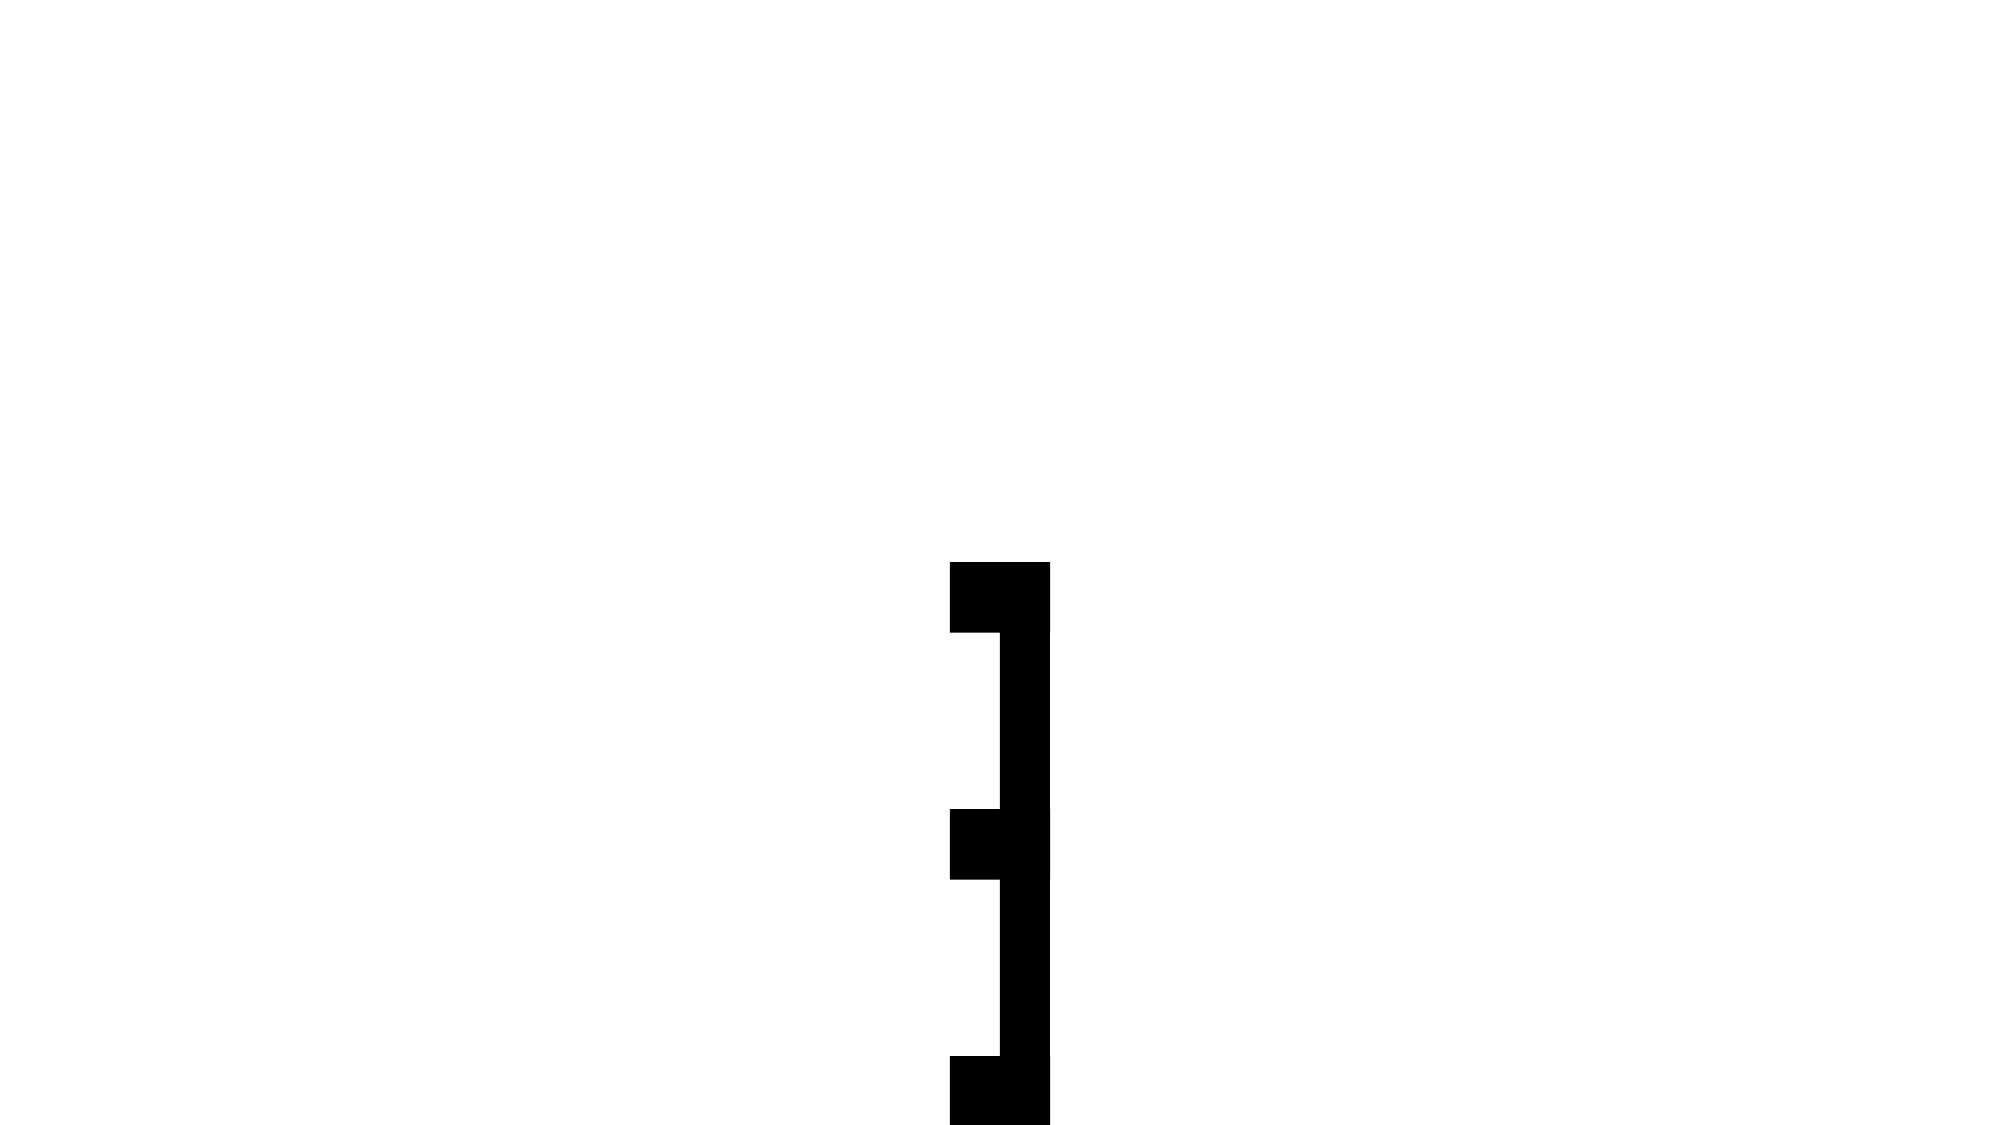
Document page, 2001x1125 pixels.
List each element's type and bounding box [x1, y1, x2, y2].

text_box [949, 562, 1051, 1125]
